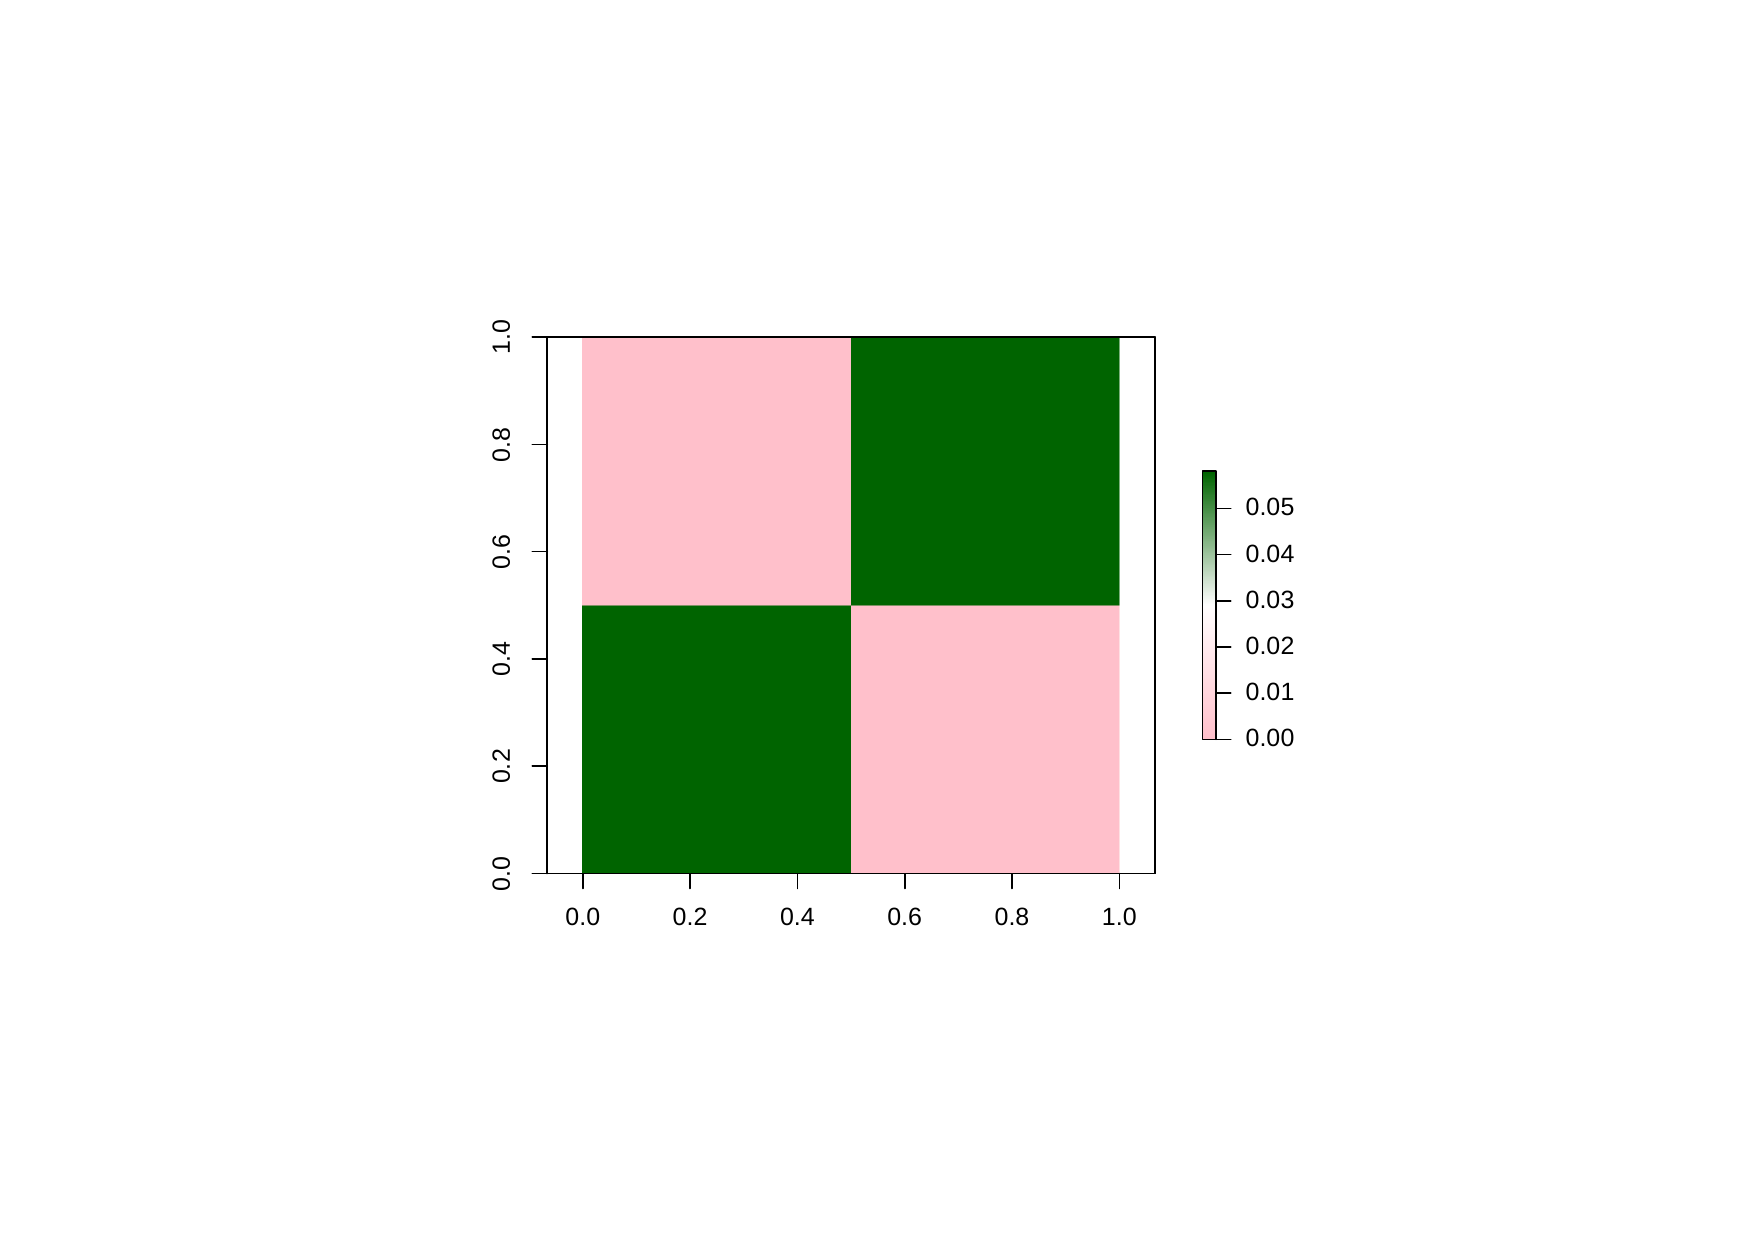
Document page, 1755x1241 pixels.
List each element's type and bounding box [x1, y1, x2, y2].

text_box [424, 213, 1331, 1027]
